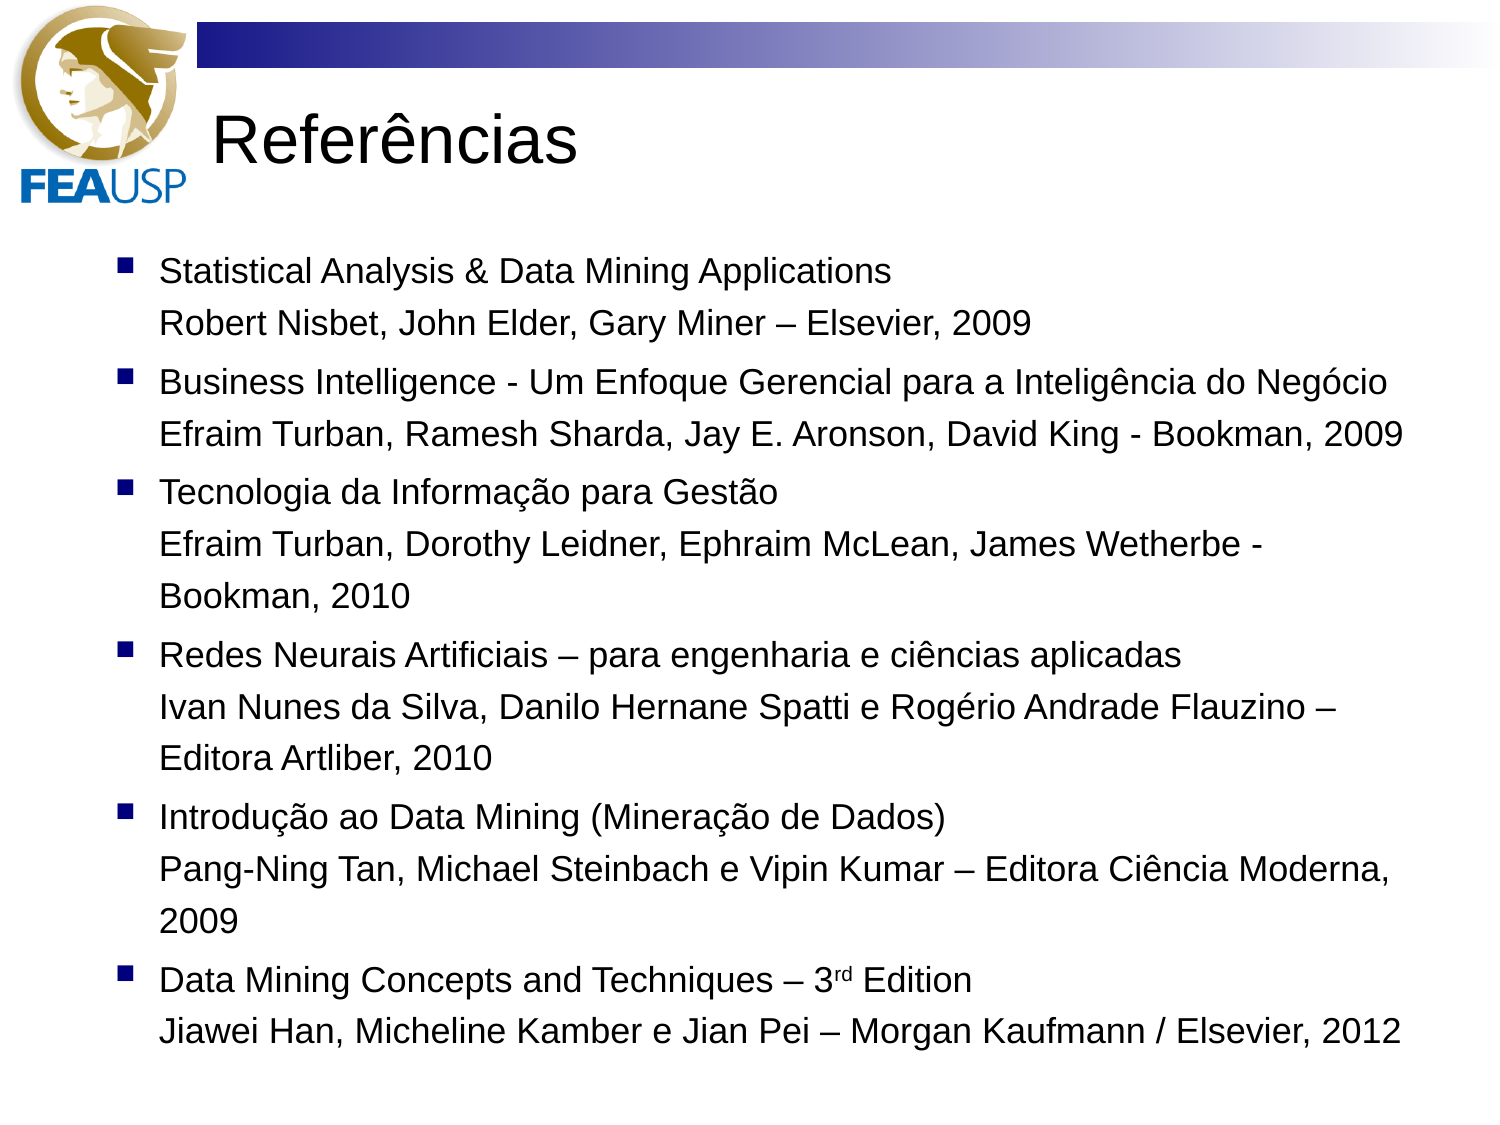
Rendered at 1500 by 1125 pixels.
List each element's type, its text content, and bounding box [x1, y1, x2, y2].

list Statistical Analysis & Data Mining Applications Robert Nisbet, John Elder, Gary Miner – Elsevier, 2009 Business Intelligence - Um Enfoque Gerencial para a Inteligência do Negócio Efraim Turban, Ramesh Sharda, Jay E. Aronson, David King - Bookman, 2009 Tecnologia da Informação para Gestão Efraim Turban, Dorothy Leidner, Ephraim McLean, James Wetherbe - Bookman, 2010 Redes Neurais Artificiais – para engenharia e ciências aplicadas Ivan Nunes da Silva, Danilo Hernane Spatti e Rogério Andrade Flauzino – Editora Artliber, 2010 Introdução ao Data Mining (Mineração de Dados) Pang-Ning Tan, Michael Steinbach e Vipin Kumar – Editora Ciência Moderna, 2009 Data Mining Concepts and Techniques – 3rd Edition Jiawei Han, Micheline Kamber e Jian Pei – Morgan Kaufmann / Elsevier, 2012 [100, 231, 1451, 1095]
picture [0, 0, 197, 215]
title Referências [196, 66, 1500, 207]
